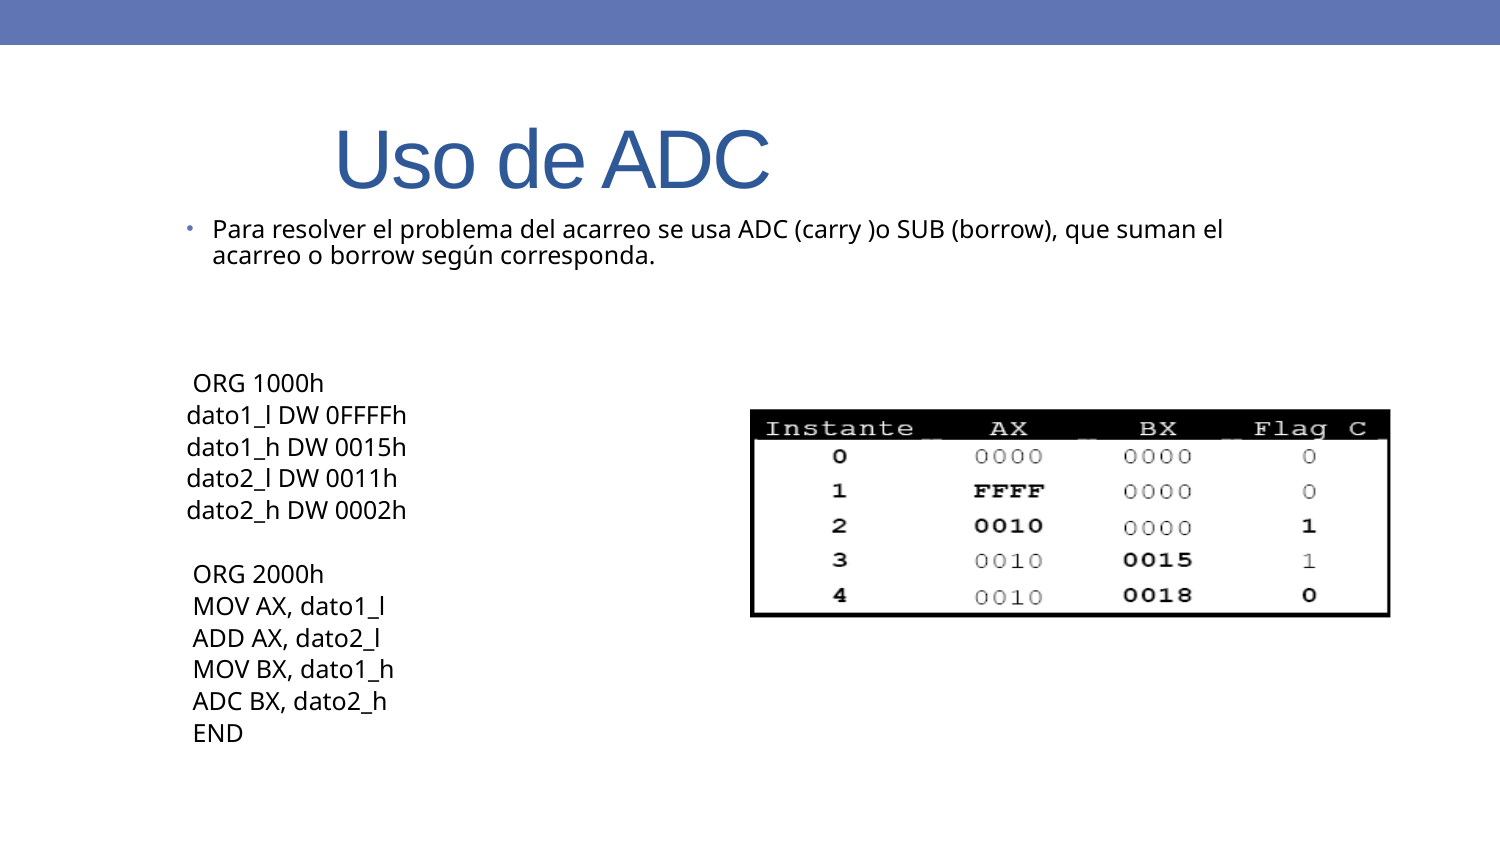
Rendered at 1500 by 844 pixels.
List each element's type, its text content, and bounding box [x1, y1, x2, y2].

picture [749, 406, 1401, 621]
list Para resolver el problema del acarreo se usa ADC (carry )o SUB (borrow), que suman el acarreo o borrow según corresponda. ORG 1000h dato1_l DW 0FFFFh dato1_h DW 0015h dato2_l DW 0011h dato2_h DW 0002h ORG 2000h MOV AX, dato1_l ADD AX, dato2_l MOV BX, dato1_h ADC BX, dato2_h END [171, 209, 1292, 762]
title Uso de ADC [319, 76, 1416, 235]
